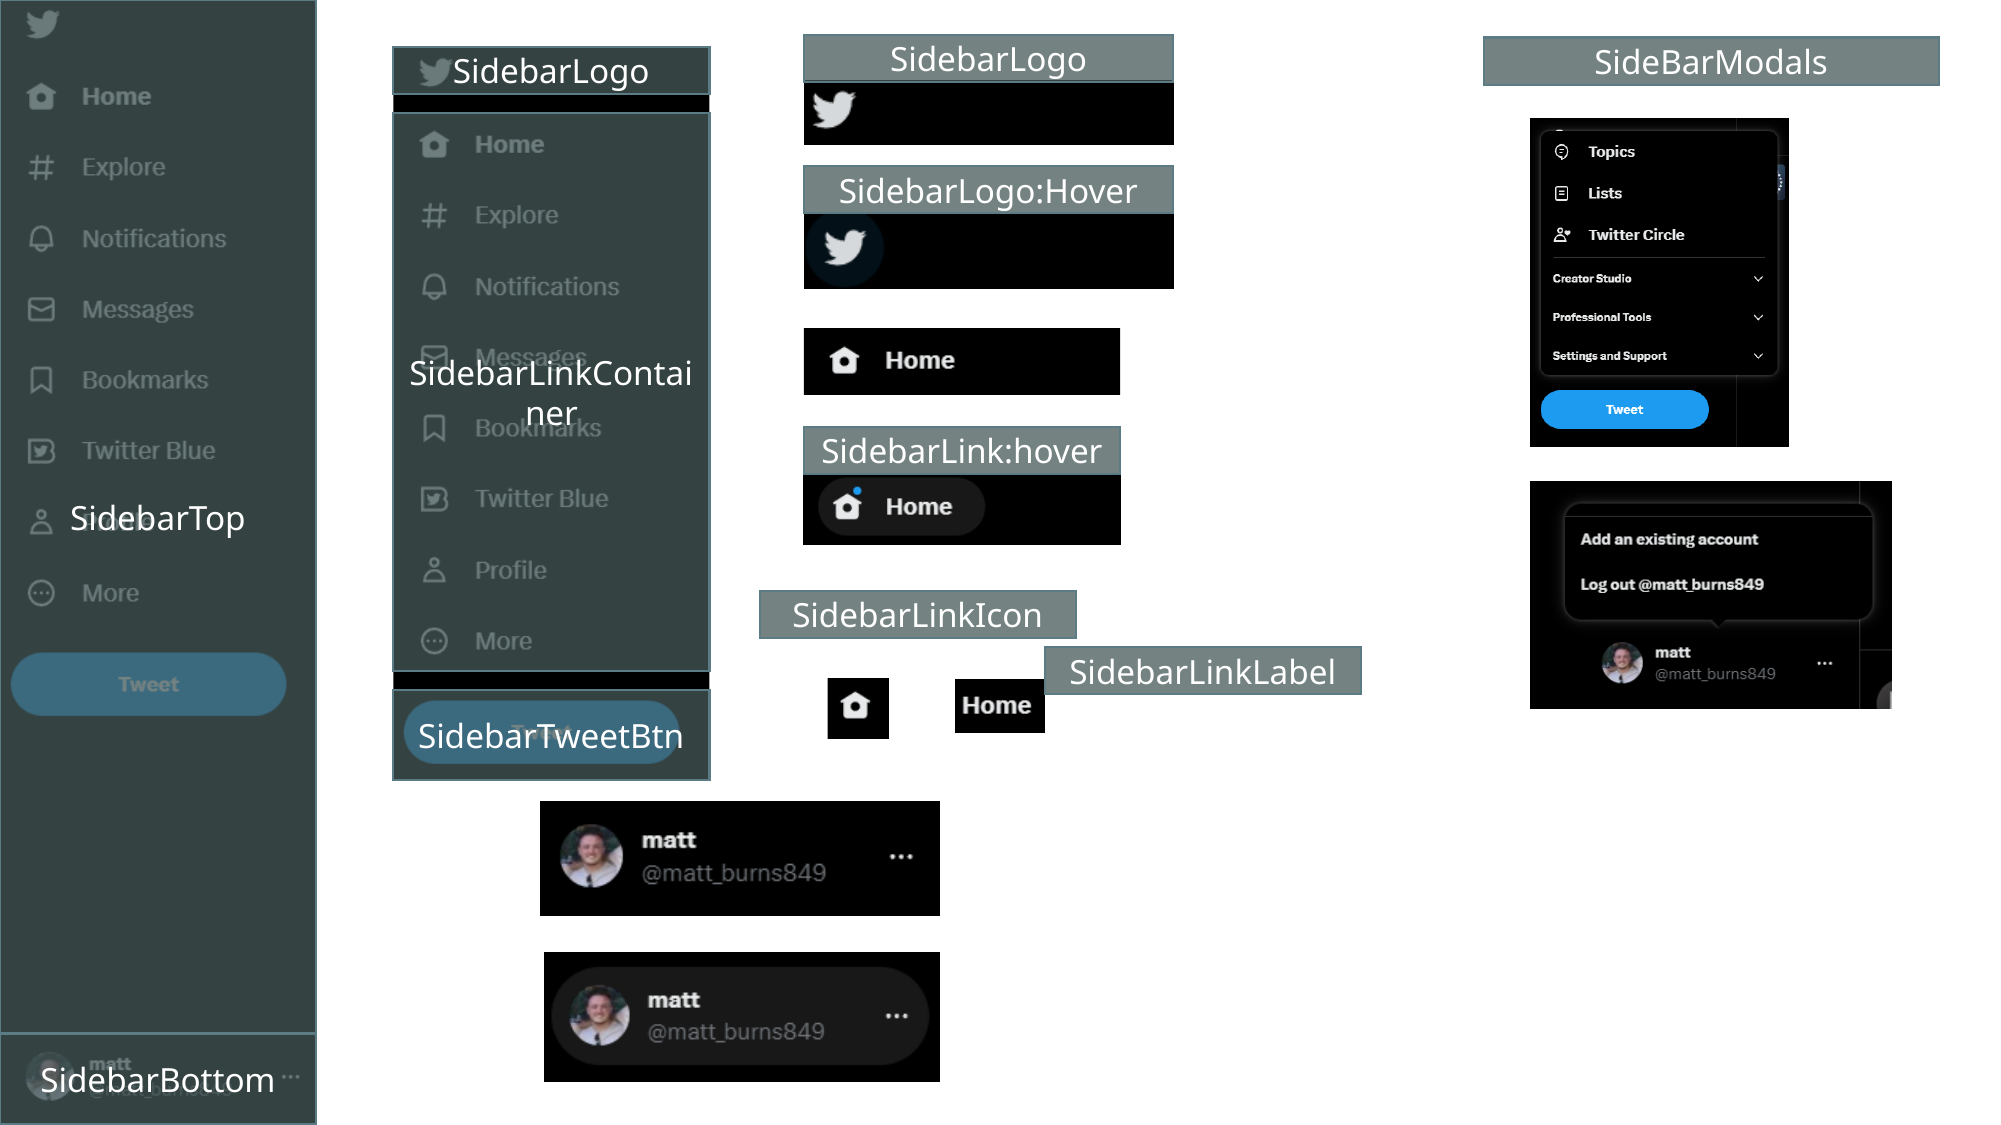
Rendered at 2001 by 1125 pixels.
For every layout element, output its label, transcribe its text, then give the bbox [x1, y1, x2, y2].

text_box SidebarLinkLabel [1044, 646, 1362, 695]
picture [544, 952, 940, 1082]
picture [0, 0, 317, 1125]
picture [827, 678, 889, 739]
text_box SidebarLogo:Hover [803, 165, 1174, 214]
picture [540, 801, 940, 916]
picture [1530, 118, 1789, 447]
picture [955, 679, 1045, 733]
picture [804, 213, 1174, 289]
picture [803, 474, 1121, 545]
text_box SideBarModals [1483, 36, 1940, 86]
text_box SidebarLinkIcon [759, 590, 1077, 639]
text_box SidebarLogo [803, 34, 1174, 83]
picture [1530, 481, 1892, 709]
picture [803, 328, 1121, 395]
picture [393, 47, 710, 780]
picture [804, 80, 1174, 145]
text_box SidebarLink:hover [803, 426, 1121, 474]
